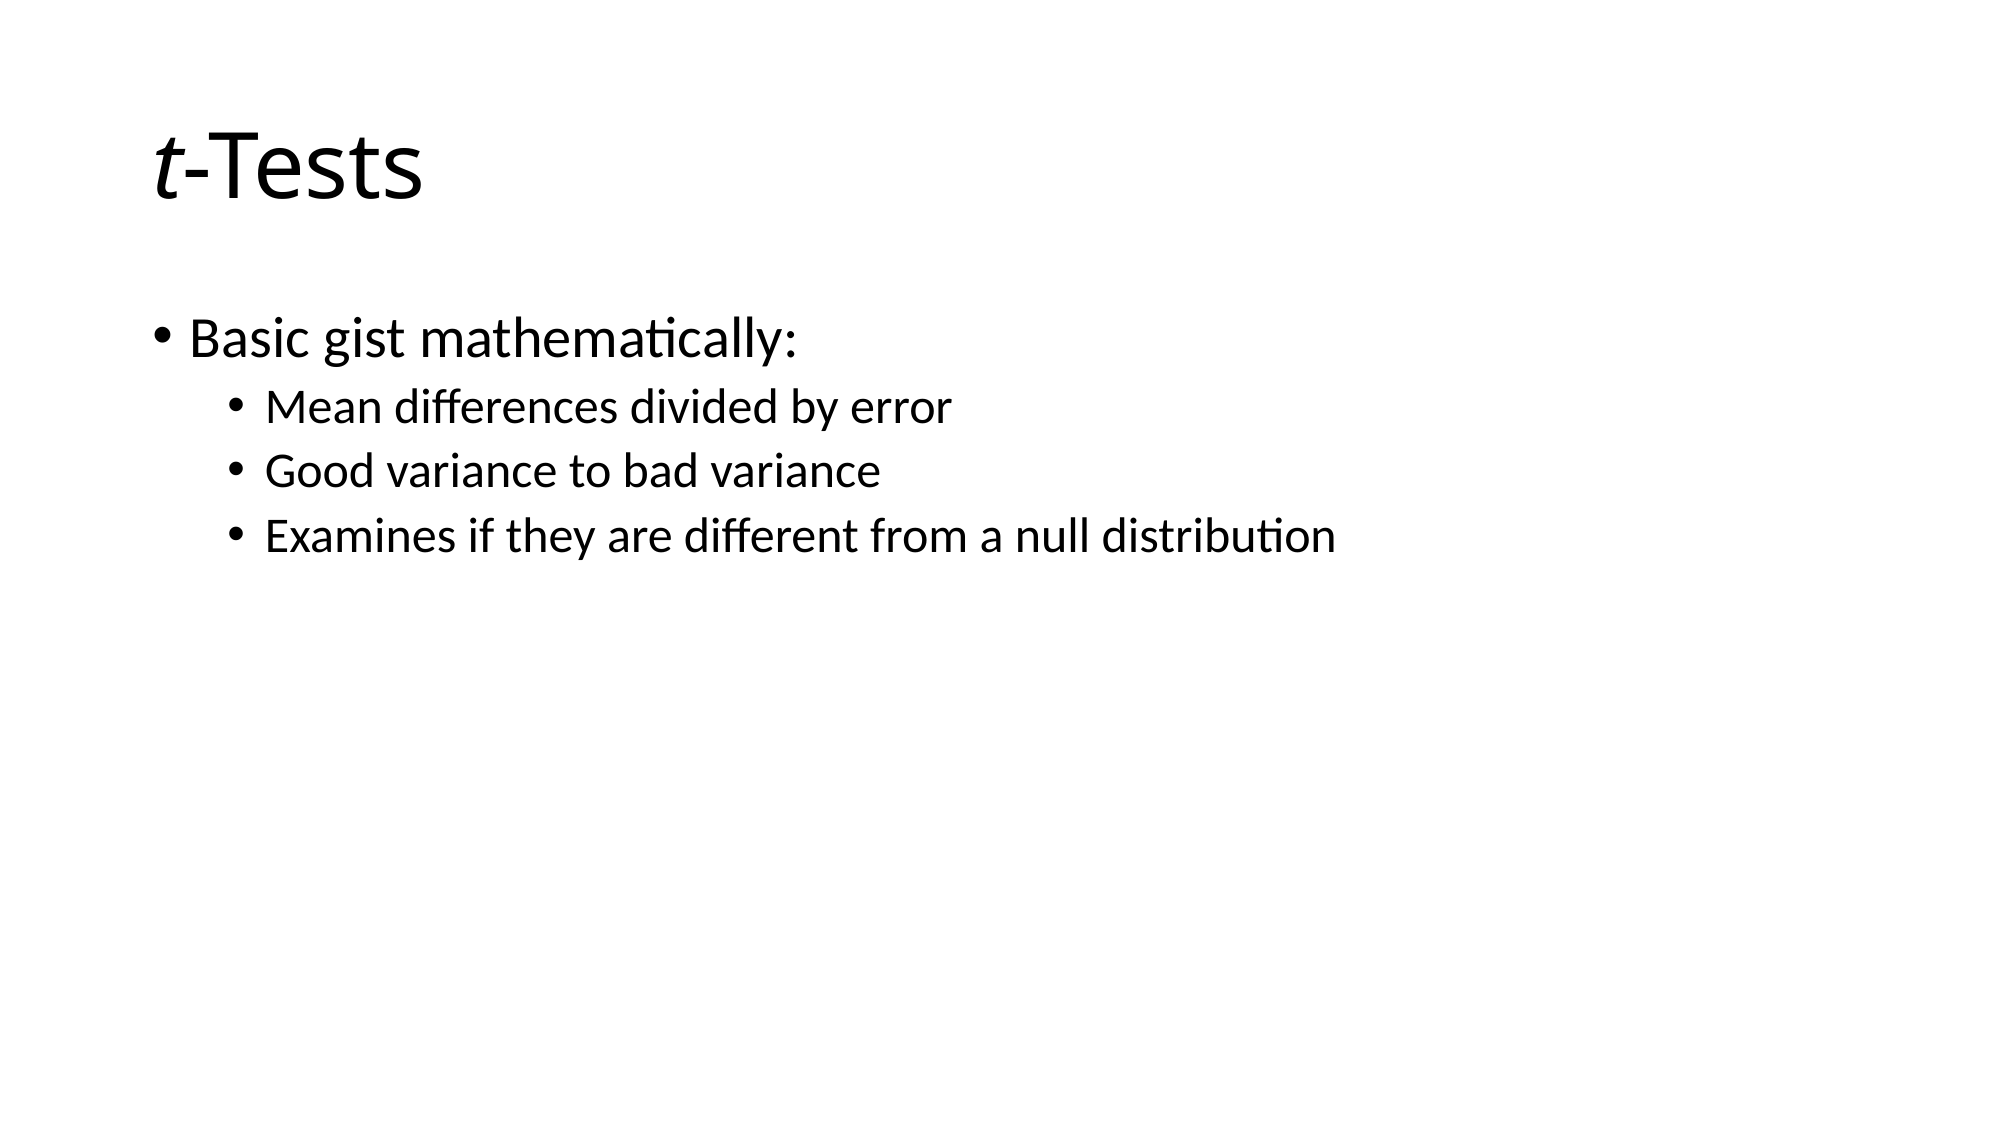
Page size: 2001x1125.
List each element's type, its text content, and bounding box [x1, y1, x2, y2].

list Basic gist mathematically: Mean differences divided by error Good variance to bad variance Examines if they are different from a null distribution [137, 299, 1863, 1014]
title t-Tests [137, 59, 1863, 278]
